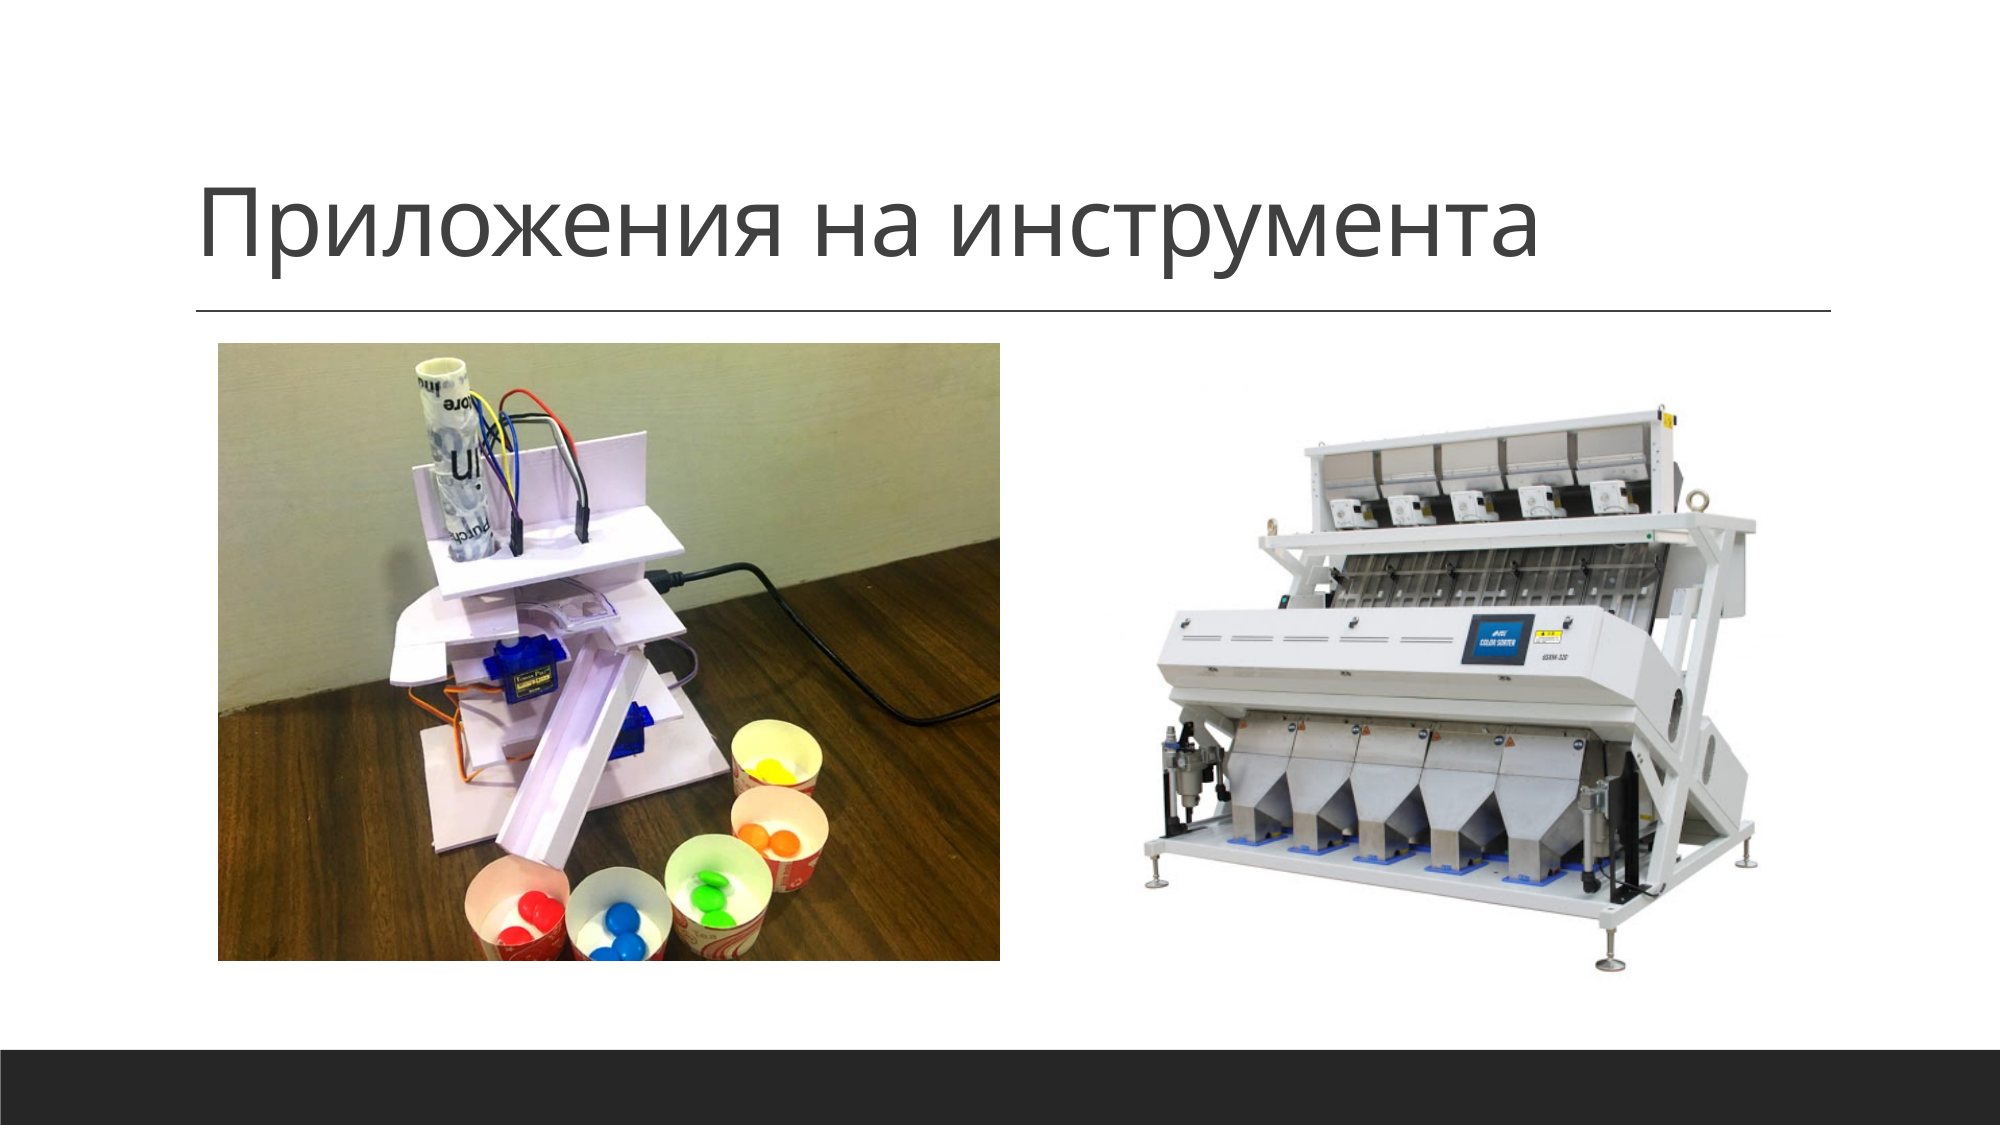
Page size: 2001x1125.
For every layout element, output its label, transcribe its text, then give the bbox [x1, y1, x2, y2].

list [217, 342, 1001, 961]
picture [1103, 342, 1795, 1035]
title Приложения на инструмента [180, 47, 1830, 285]
